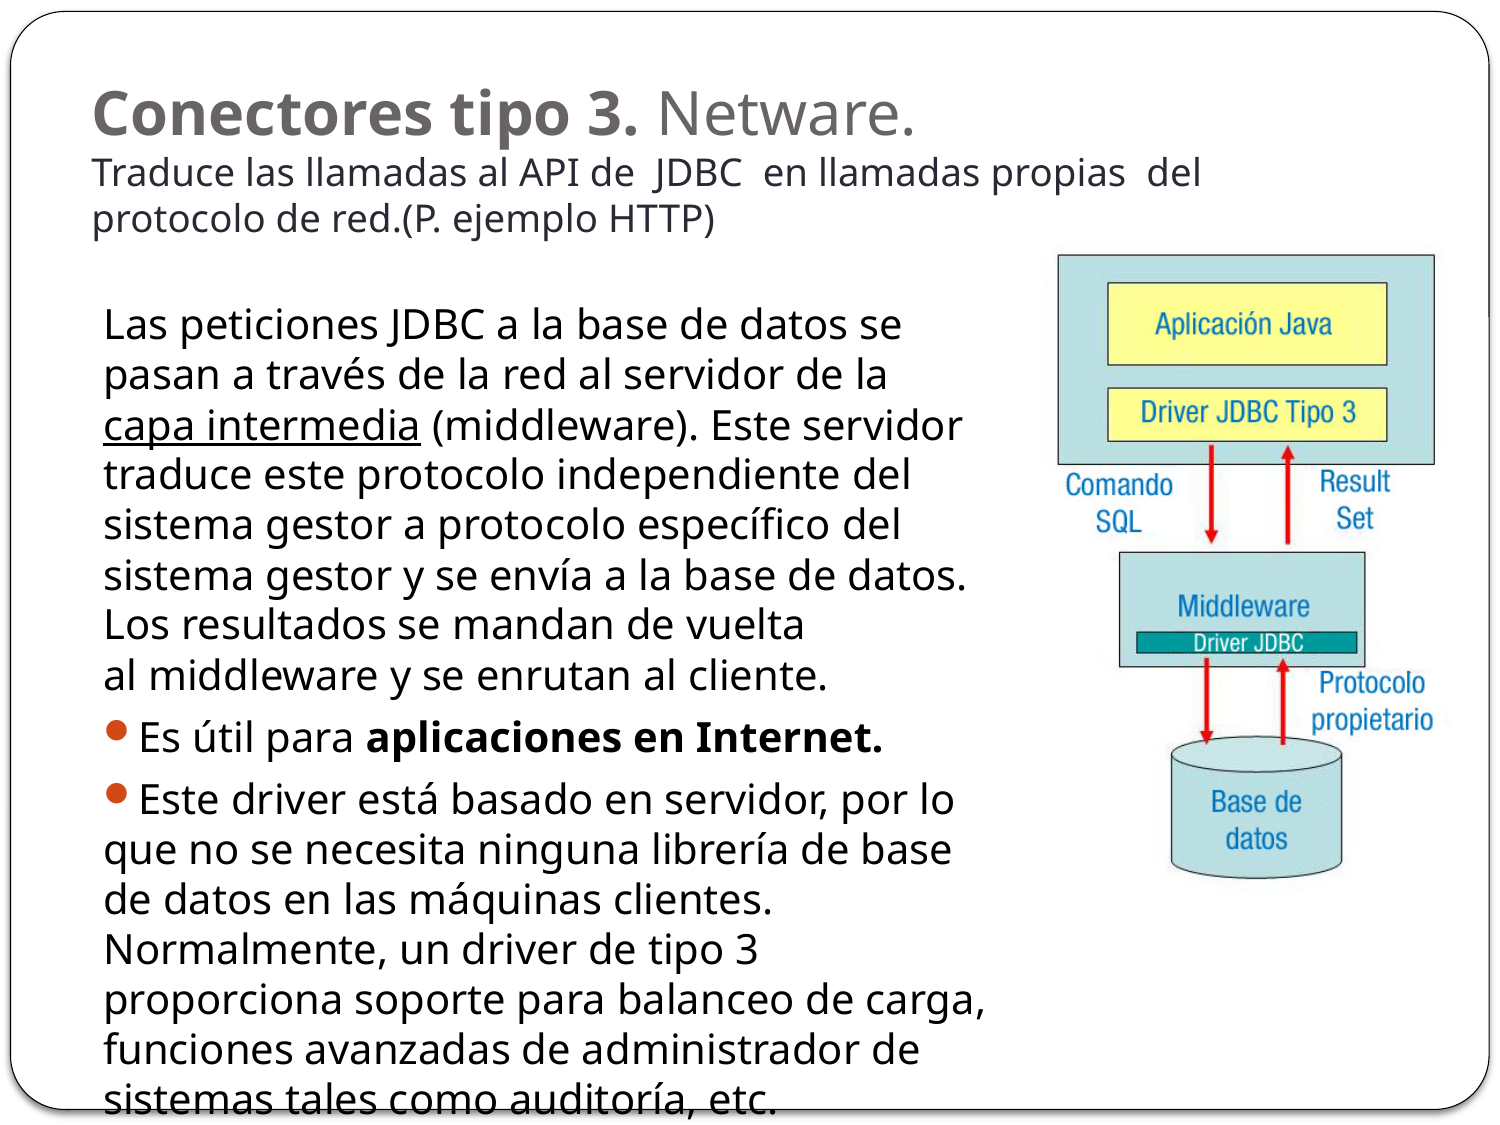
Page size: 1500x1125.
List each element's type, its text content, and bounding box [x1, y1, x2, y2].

title Conectores tipo 3. Netware. Traduce las llamadas al API de JDBC en llamadas propias del protocolo de red.(P. ejemplo HTTP) [76, 66, 1371, 256]
picture [1045, 243, 1451, 894]
list Las peticiones JDBC a la base de datos se pasan a través de la red al servidor de la capa intermedia (middleware). Este servidor traduce este protocolo independiente del sistema gestor a protocolo específico del sistema gestor y se envía a la base de datos. Los resultados se mandan de vuelta al middleware y se enrutan al cliente. Es útil para aplicaciones en Internet. Este driver está basado en servidor, por lo que no se necesita ninguna librería de base de datos en las máquinas clientes. Normalmente, un driver de tipo 3 proporciona soporte para balanceo de carga, funciones avanzadas de administrador de sistemas tales como auditoría, etc. [88, 290, 1004, 1059]
